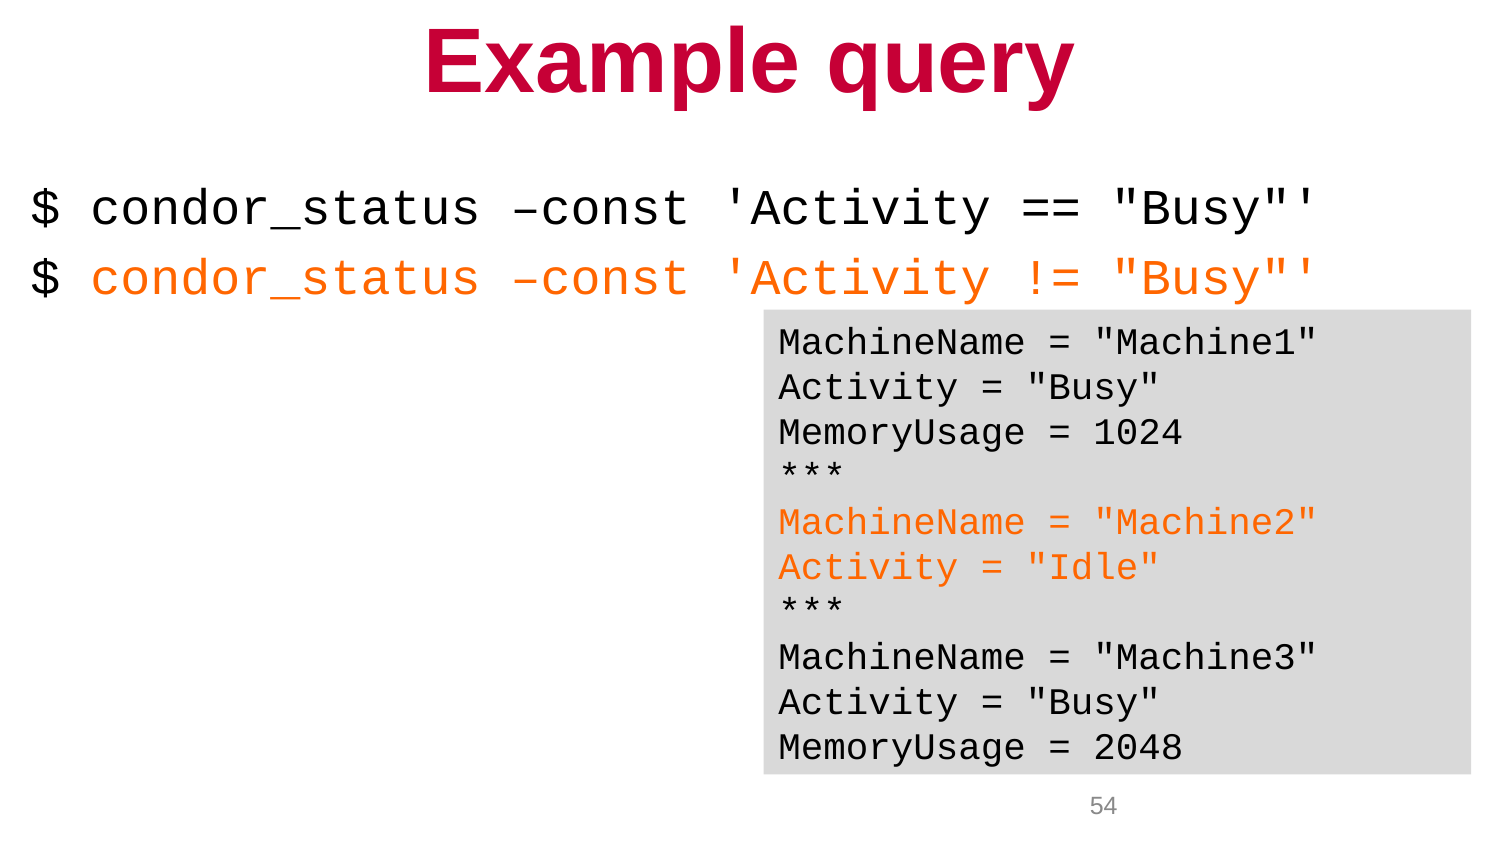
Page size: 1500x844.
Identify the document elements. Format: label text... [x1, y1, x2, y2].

title Example query [0, 0, 1500, 113]
list $ condor_status –const 'Activity == "Busy"' $ condor_status –const 'Activity != "Busy"' [15, 166, 1500, 752]
slide_number 54 [1074, 782, 1425, 827]
text_box MachineName = "Machine1" Activity = "Busy" MemoryUsage = 1024 *** MachineName = "Machine2" Activity = "Idle" *** MachineName = "Machine3" Activity = "Busy" MemoryUsage = 2048 [763, 309, 1472, 775]
